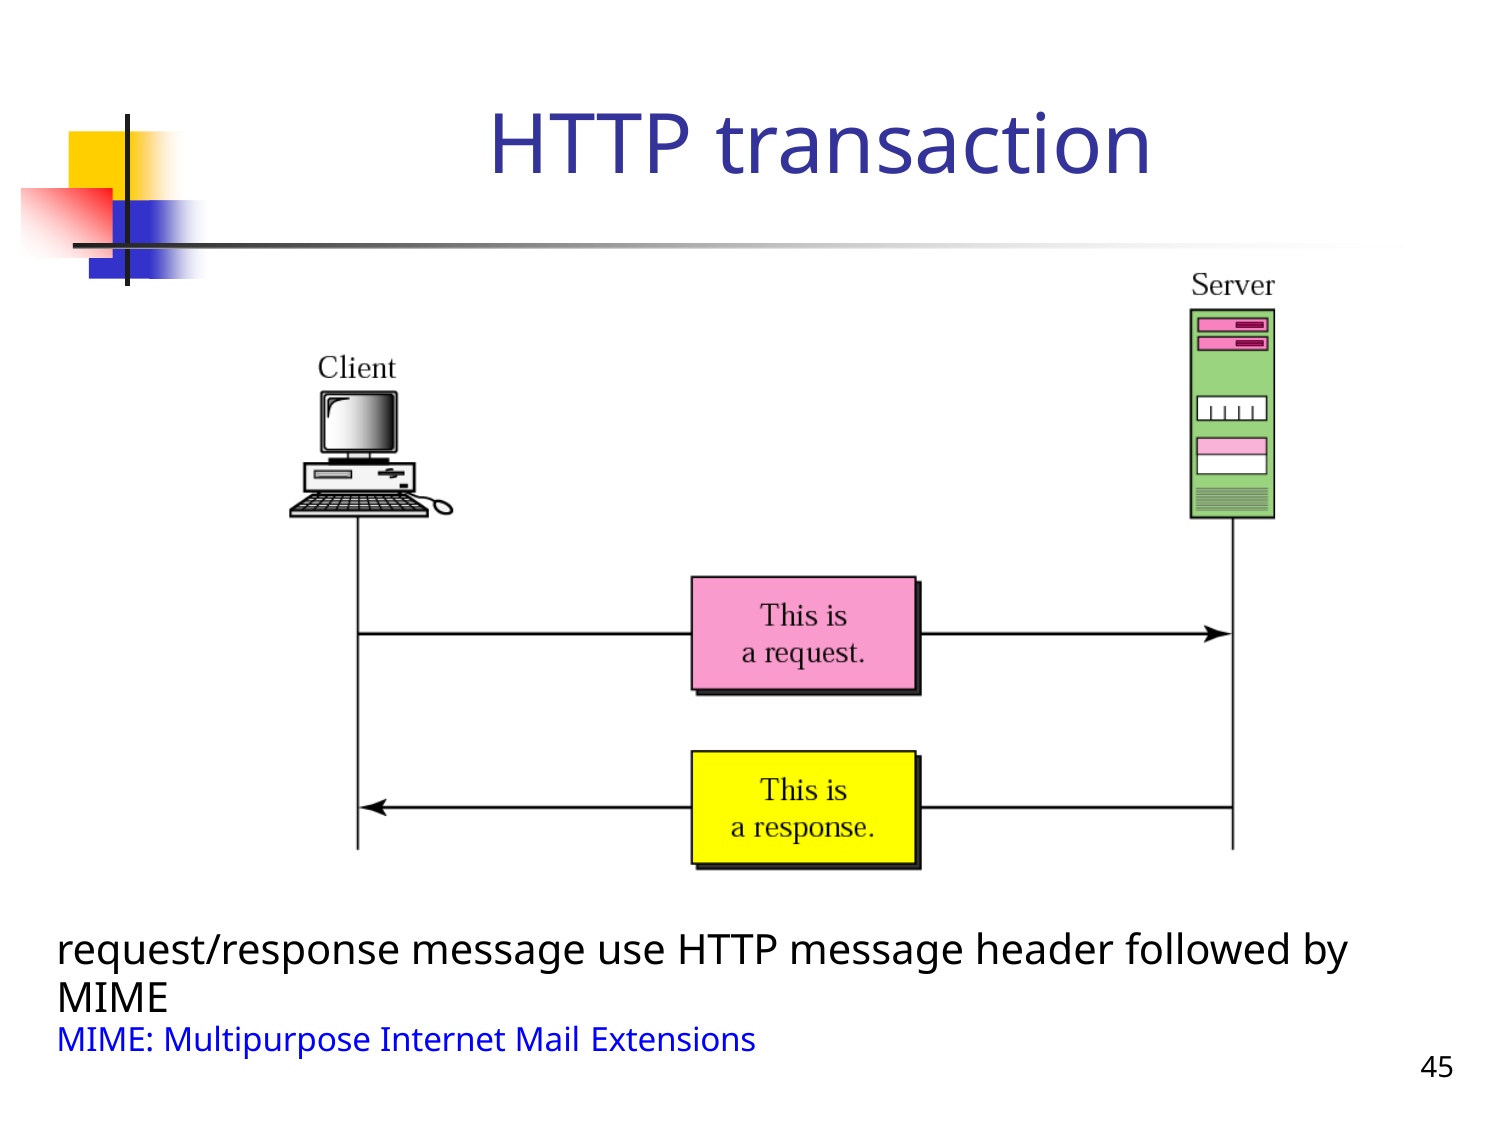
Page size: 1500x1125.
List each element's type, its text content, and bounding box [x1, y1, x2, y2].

title HTTP transaction [61, 90, 1439, 191]
slide_number 45 [1392, 1055, 1457, 1090]
text_box [289, 267, 1276, 871]
picture [20, 188, 1423, 279]
text_box request/response message use HTTP message header followed by MIME MIME: Multipurpose Internet Mail Extensions [54, 924, 1390, 1059]
